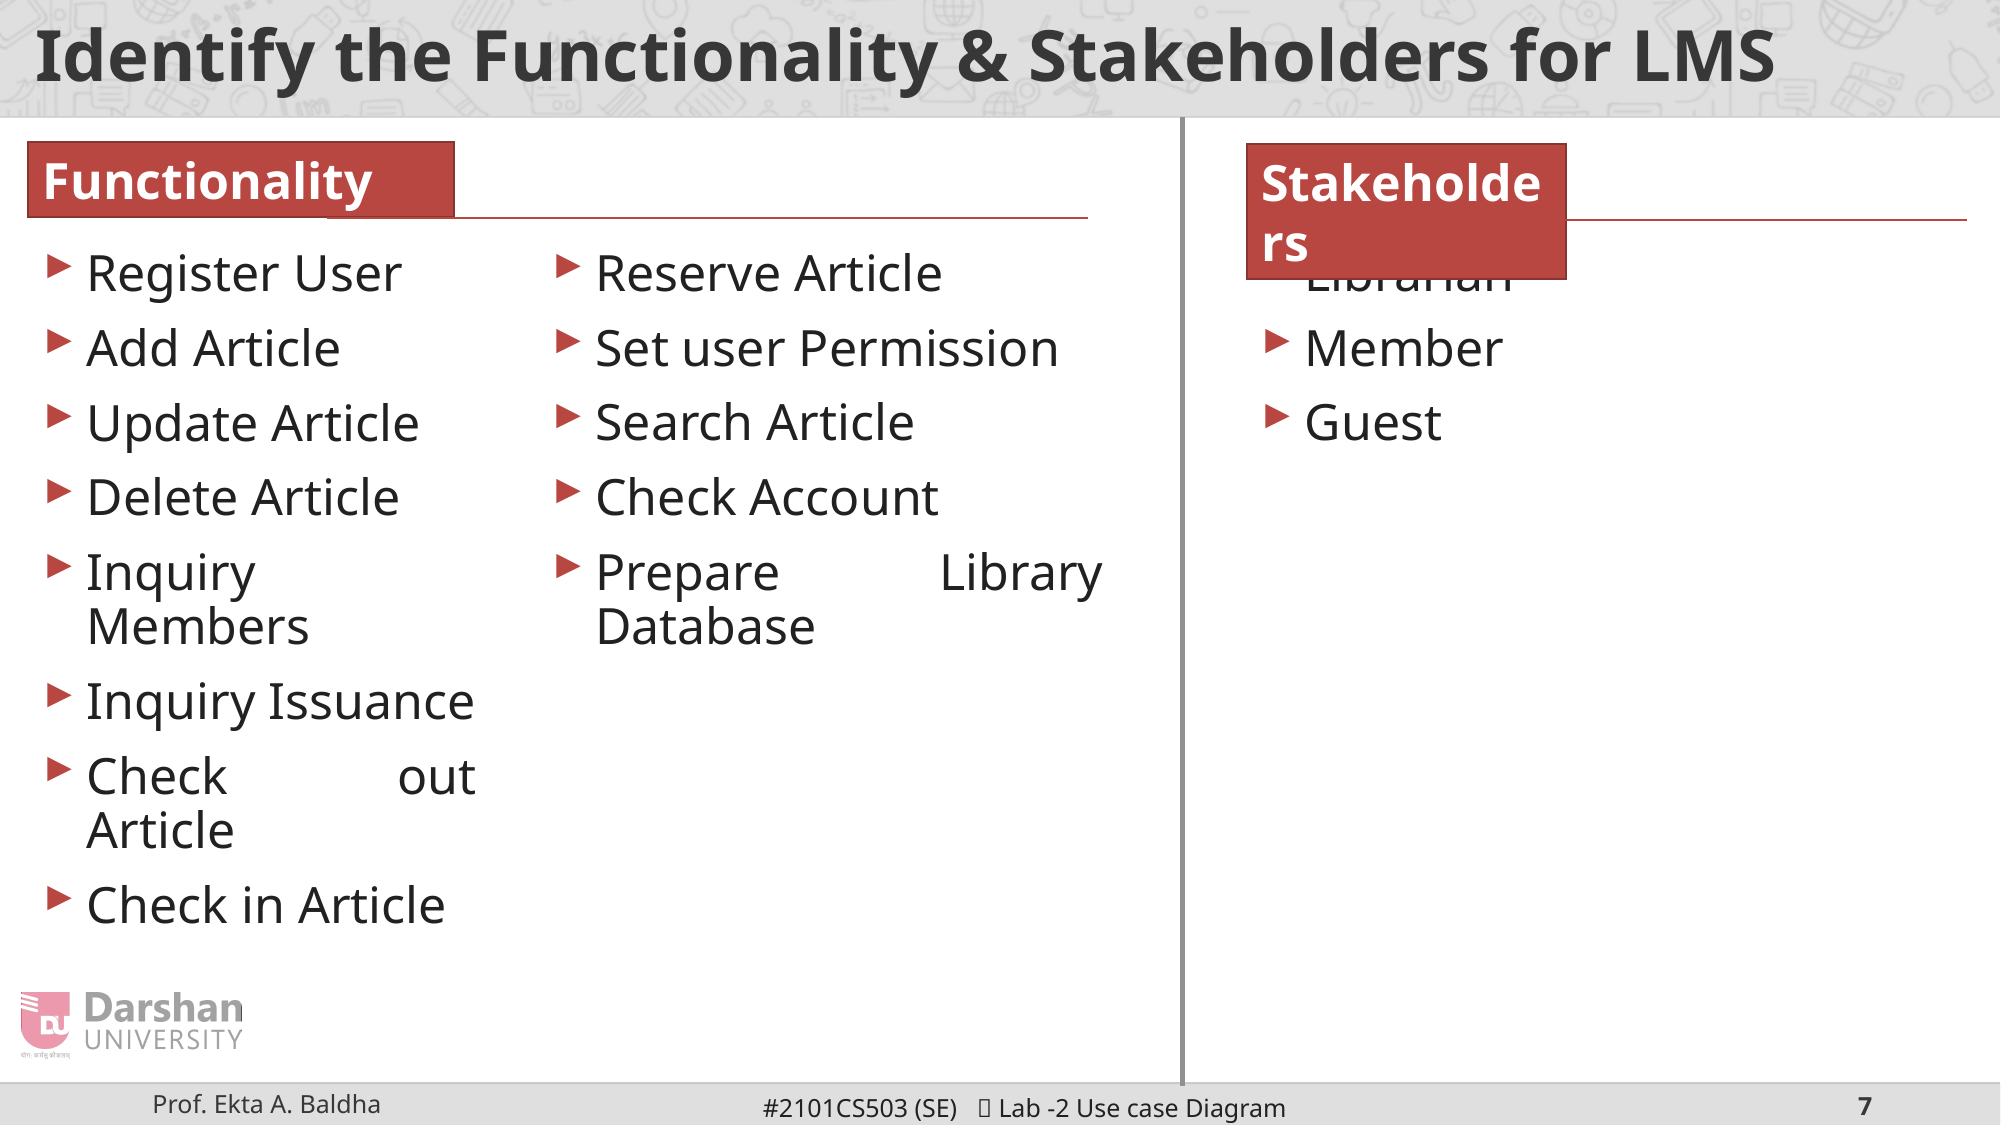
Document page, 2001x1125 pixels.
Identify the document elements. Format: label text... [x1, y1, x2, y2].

text_box Stakeholders [1246, 143, 1567, 280]
text_box Functionality [27, 141, 455, 218]
text_box Librarian Member Guest [1246, 240, 1740, 518]
list Register User Add Article Update Article Delete Article Inquiry Members Inquiry Issuance Check out Article Check in Article [28, 240, 492, 909]
title Identify the Functionality & Stakeholders for LMS [0, 0, 2000, 117]
text_box Reserve Article Set user Permission Search Article Check Account Prepare Library Database [536, 240, 1119, 909]
